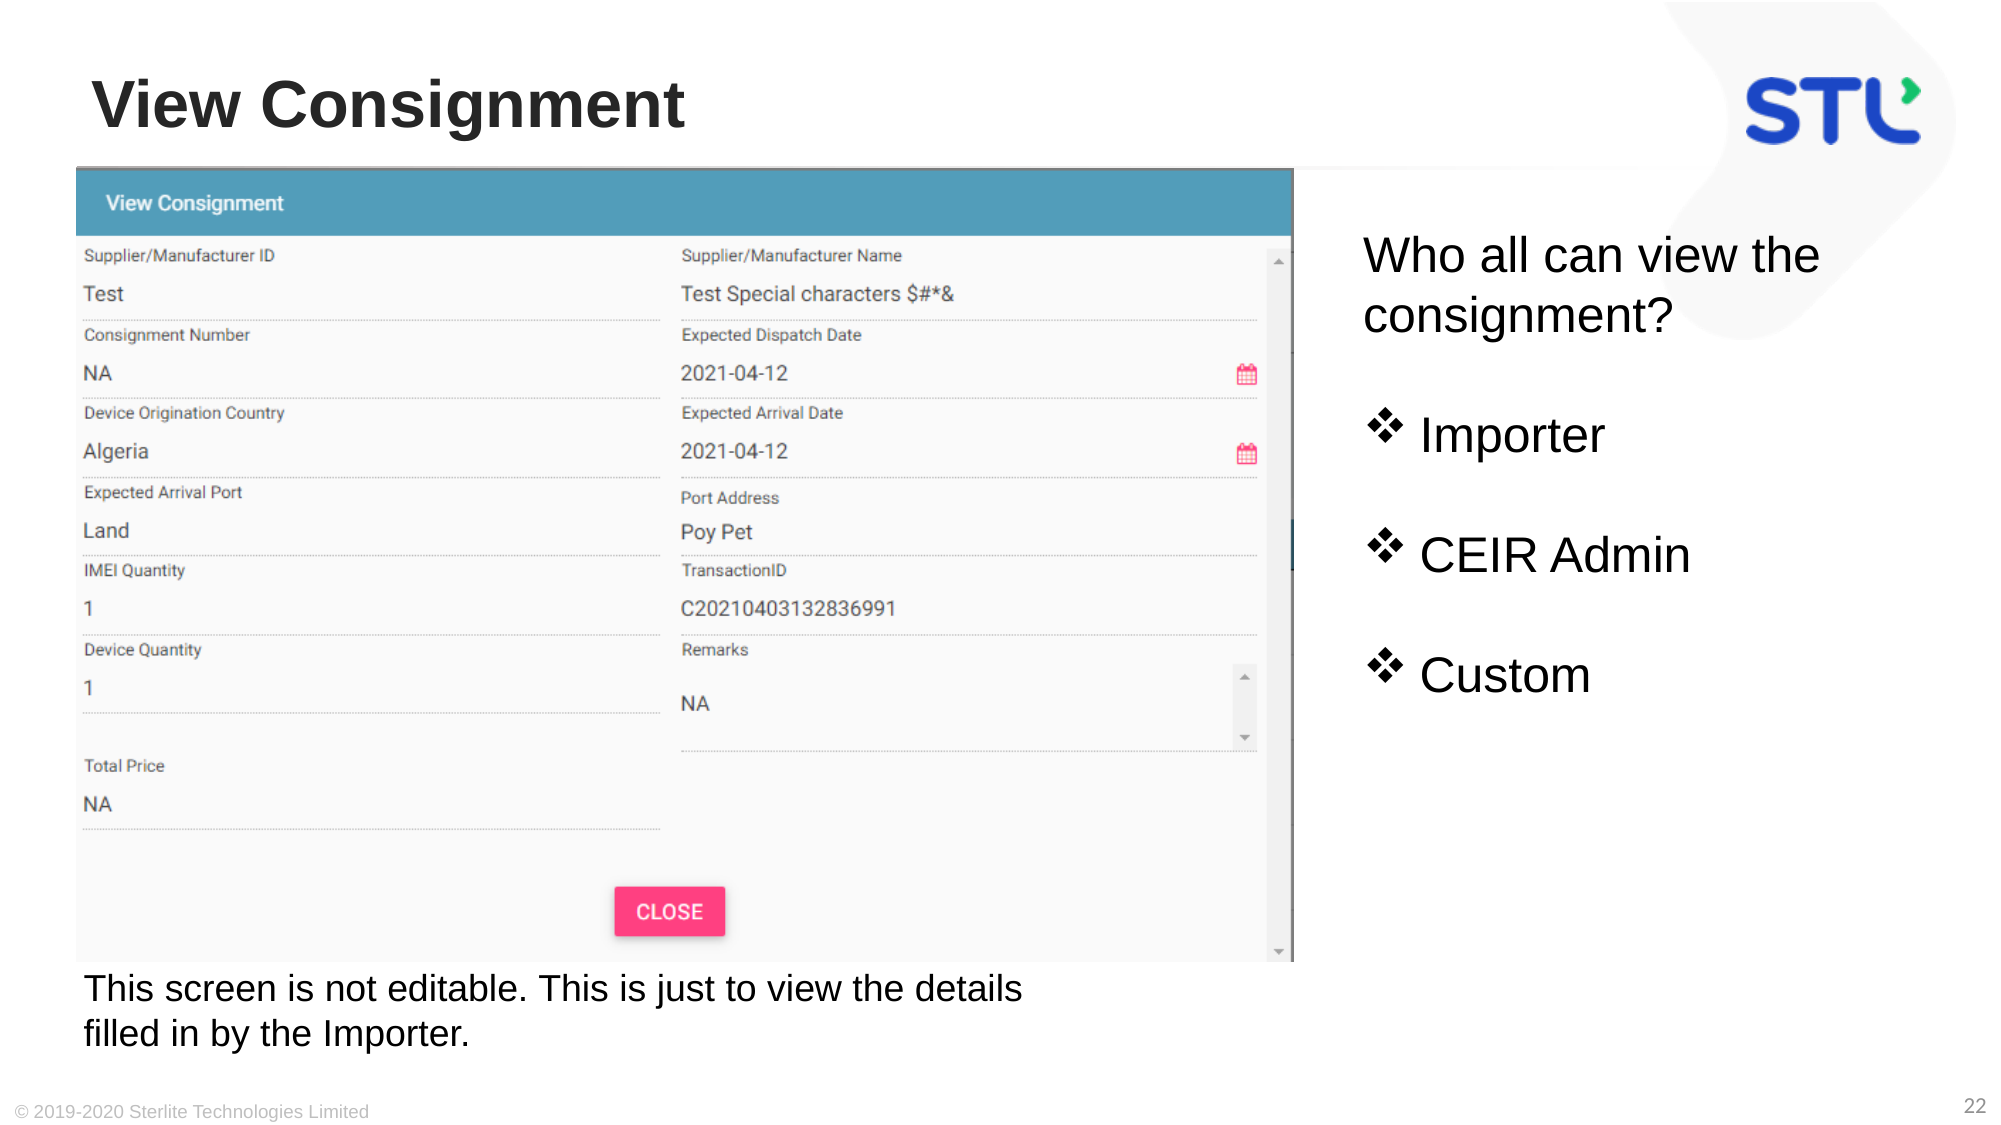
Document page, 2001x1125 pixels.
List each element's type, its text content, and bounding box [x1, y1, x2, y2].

text_box Who all can view the consignment? Importer CEIR Admin Custom [1348, 214, 1956, 710]
text_box This screen is not editable. This is just to view the details filled in by the Importer. [76, 963, 1094, 1062]
picture [75, 168, 1294, 963]
slide_number 22 [1955, 1083, 1997, 1122]
footer © 2019-2020 Sterlite Technologies Limited [0, 1083, 455, 1125]
picture [1746, 77, 1921, 145]
title View Consignment [76, 35, 1564, 167]
